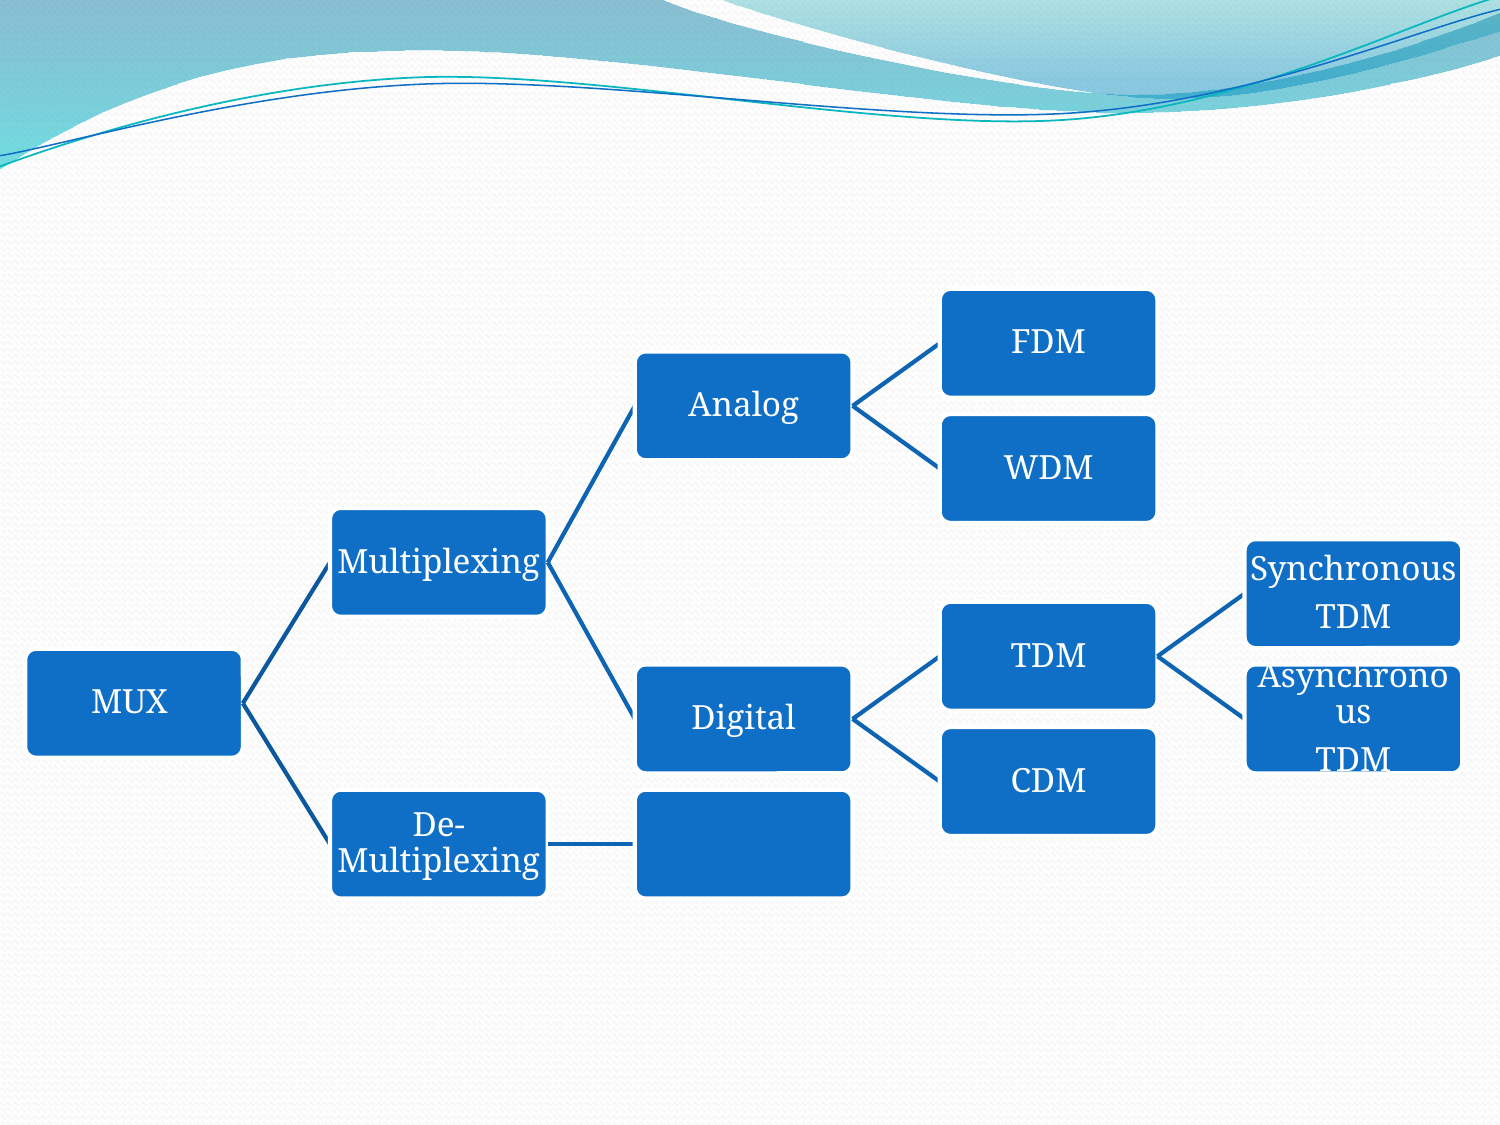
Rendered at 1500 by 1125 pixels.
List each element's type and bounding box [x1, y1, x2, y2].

list [24, 149, 1463, 1038]
